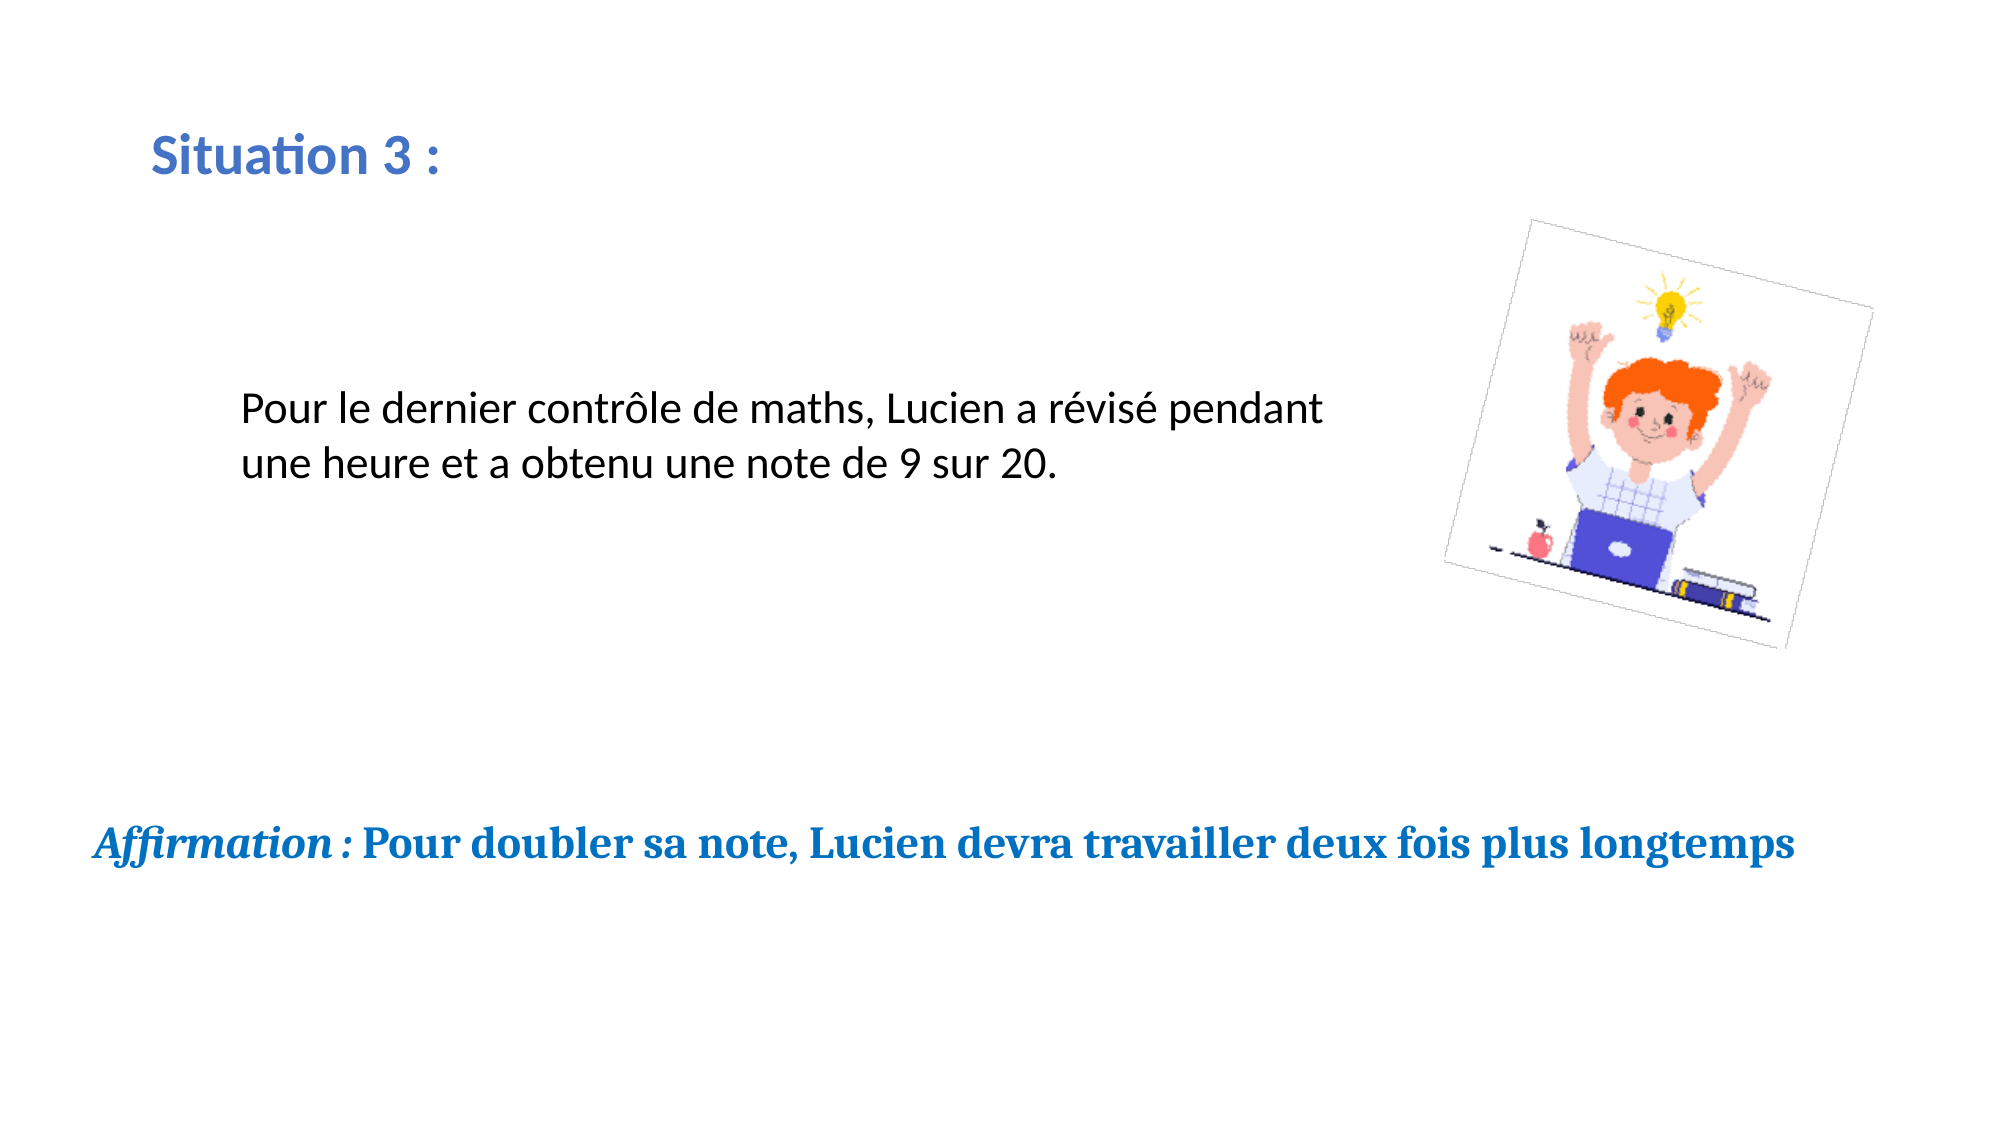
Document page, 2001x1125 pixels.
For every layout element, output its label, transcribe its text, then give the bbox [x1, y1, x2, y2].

text_box Pour le dernier contrôle de maths, Lucien a révisé pendant une heure et a obtenu une note de 9 sur 20. [226, 370, 1367, 496]
text_box Situation 3 : [136, 108, 1043, 194]
text_box Affirmation : Pour doubler sa note, Lucien devra travailler deux fois plus longtemps [78, 805, 1883, 875]
picture [1444, 219, 1874, 649]
